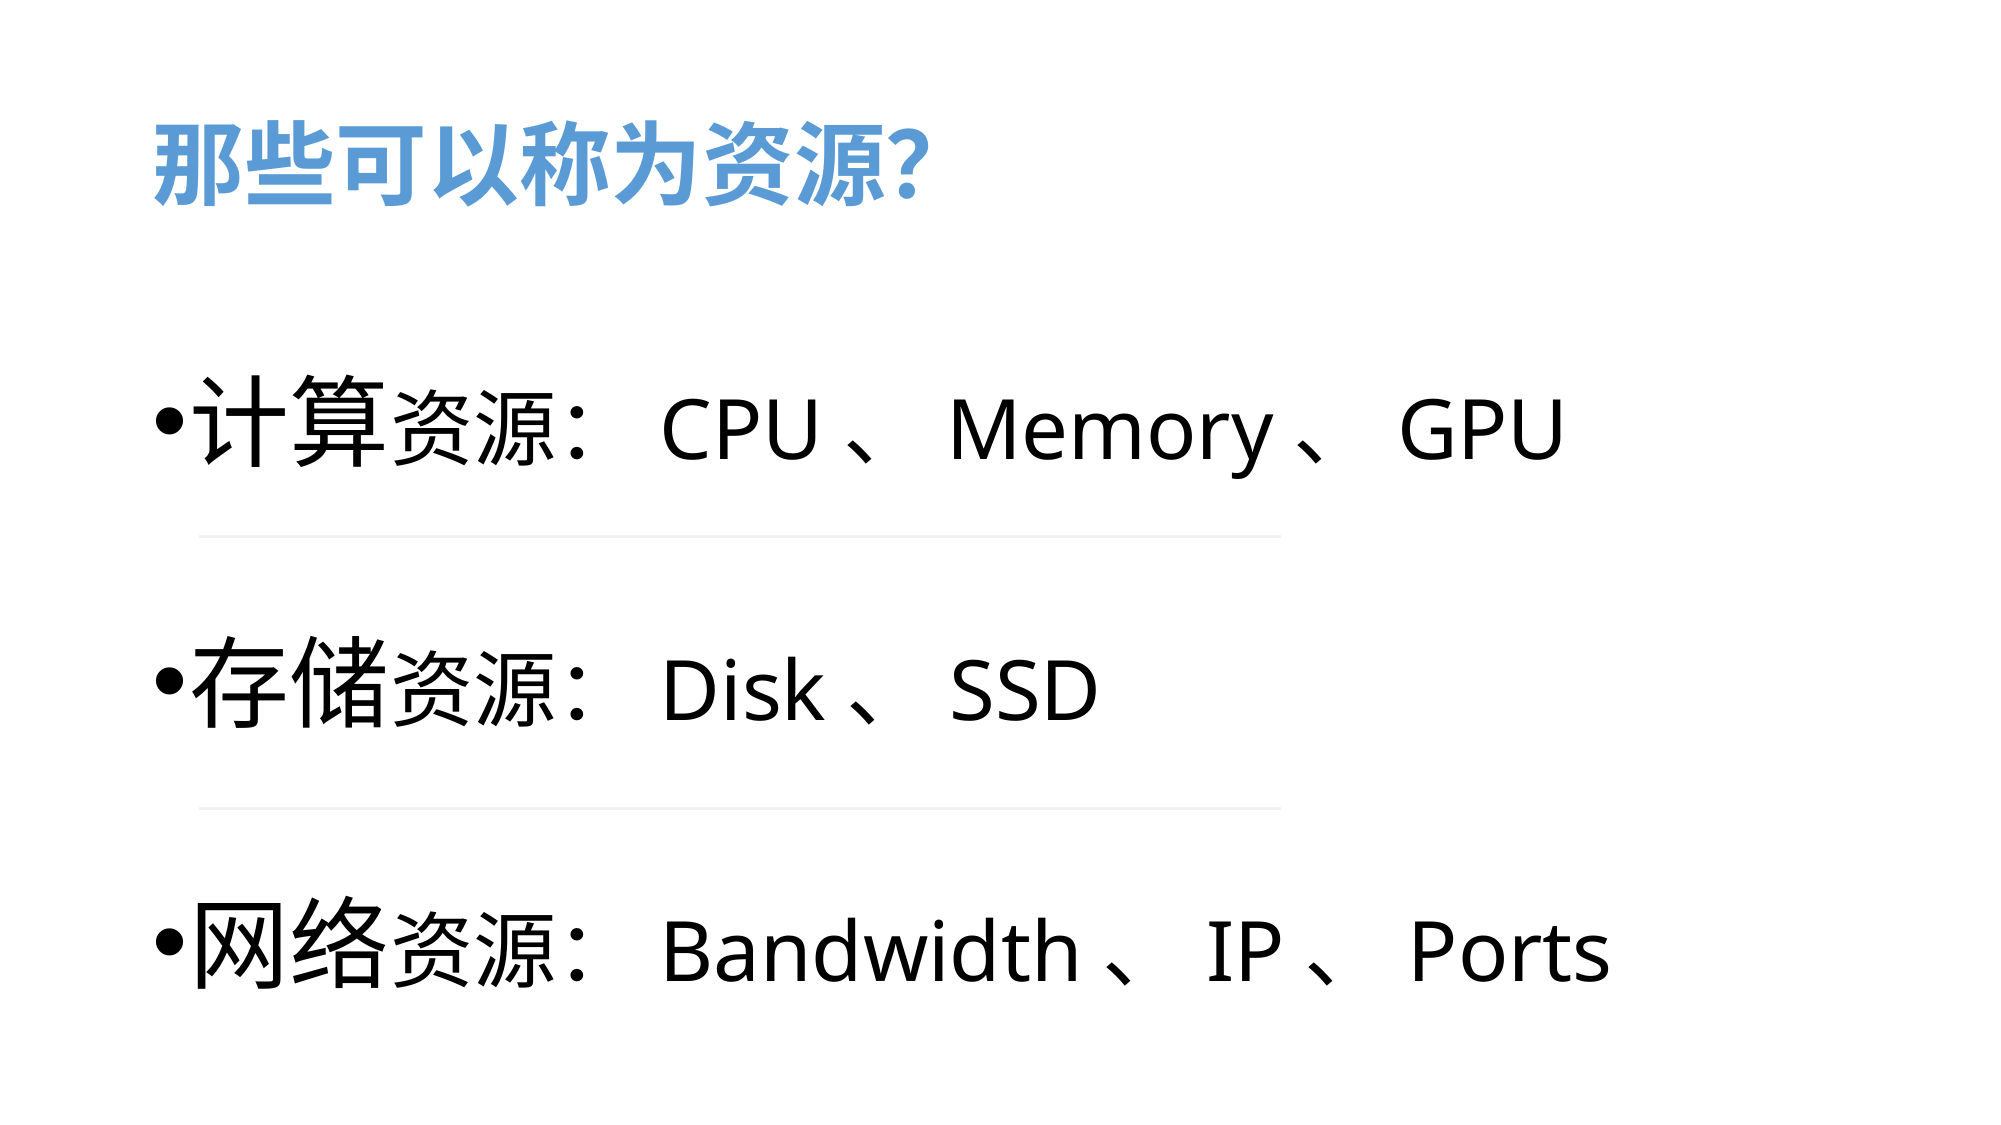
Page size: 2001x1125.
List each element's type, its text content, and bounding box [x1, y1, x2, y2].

title 那些可以称为资源？ [137, 59, 1863, 232]
list 计算资源：CPU、Memory、GPU 存储资源：Disk、SSD 网络资源：Bandwidth、IP、Ports [137, 232, 1863, 1093]
